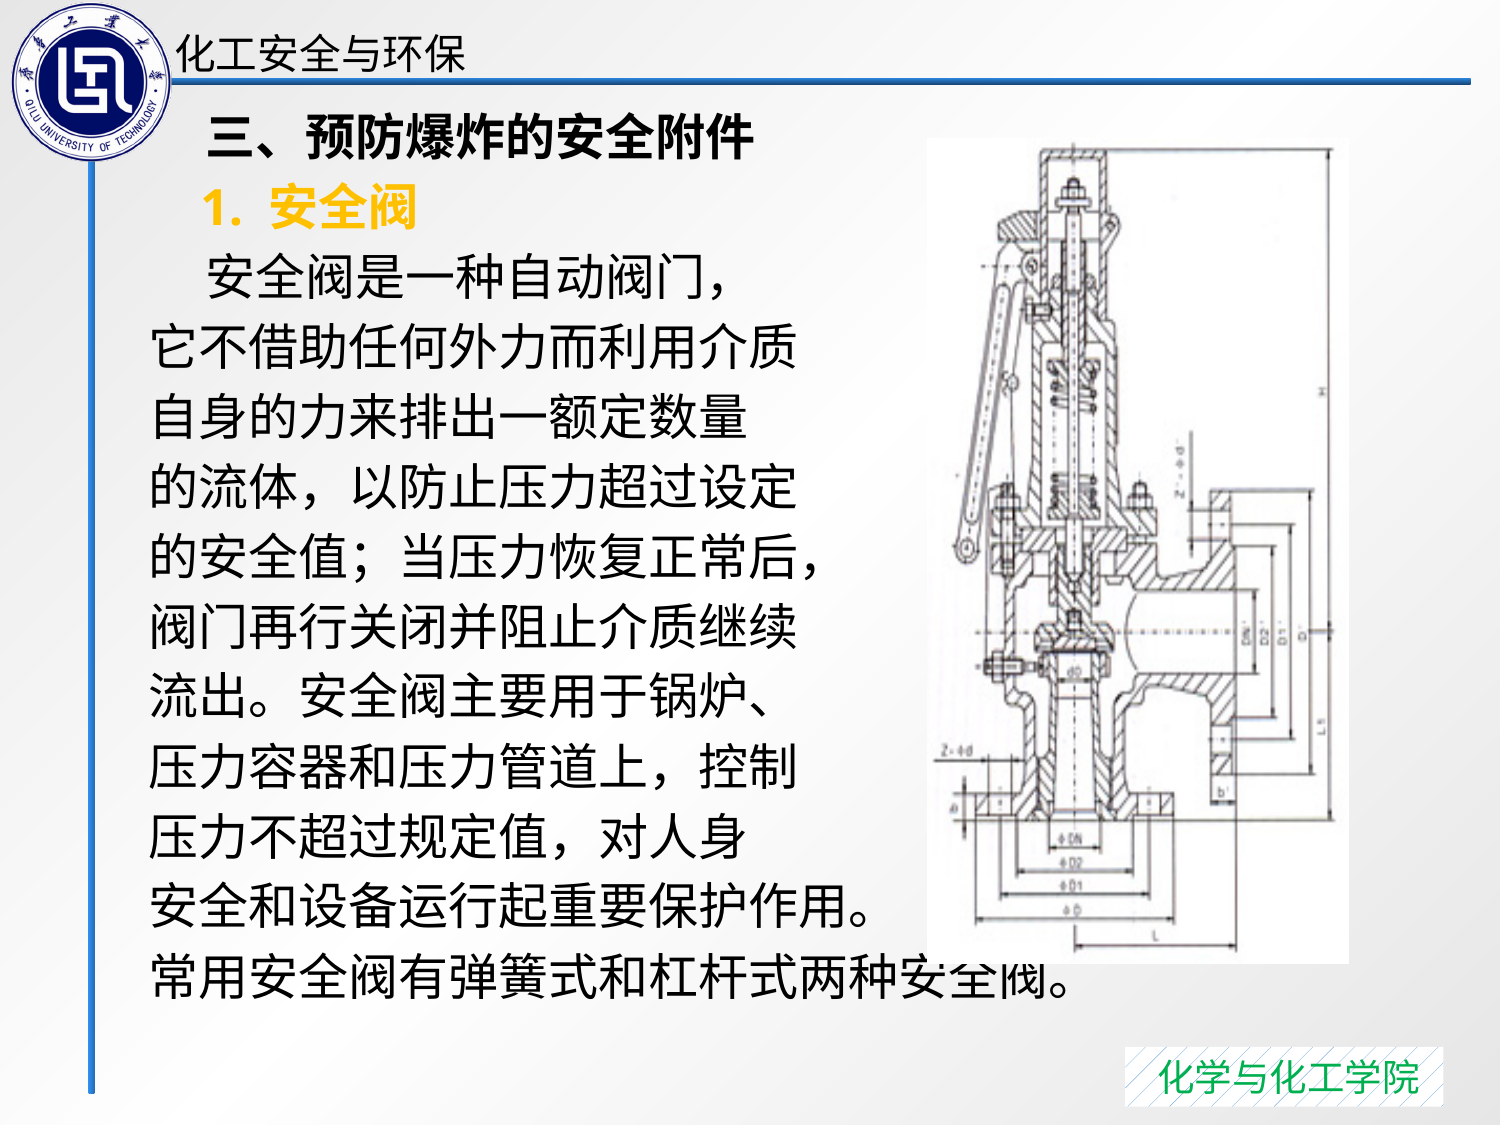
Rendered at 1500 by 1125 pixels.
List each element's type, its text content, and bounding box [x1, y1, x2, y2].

list 三、预防爆炸的安全附件 1. 安全阀 安全阀是一种自动阀门， 它不借助任何外力而利用介质 自身的力来排出一额定数量 的流体，以防止压力超过设定 的安全值；当压力恢复正常后， 阀门再行关闭并阻止介质继续 流出。安全阀主要用于锅炉、 压力容器和压力管道上，控制 压力不超过规定值，对人身 安全和设备运行起重要保护作用。 常用安全阀有弹簧式和杠杆式两种安全阀。 [133, 97, 1471, 1048]
picture [927, 138, 1349, 964]
picture [11, 2, 172, 162]
